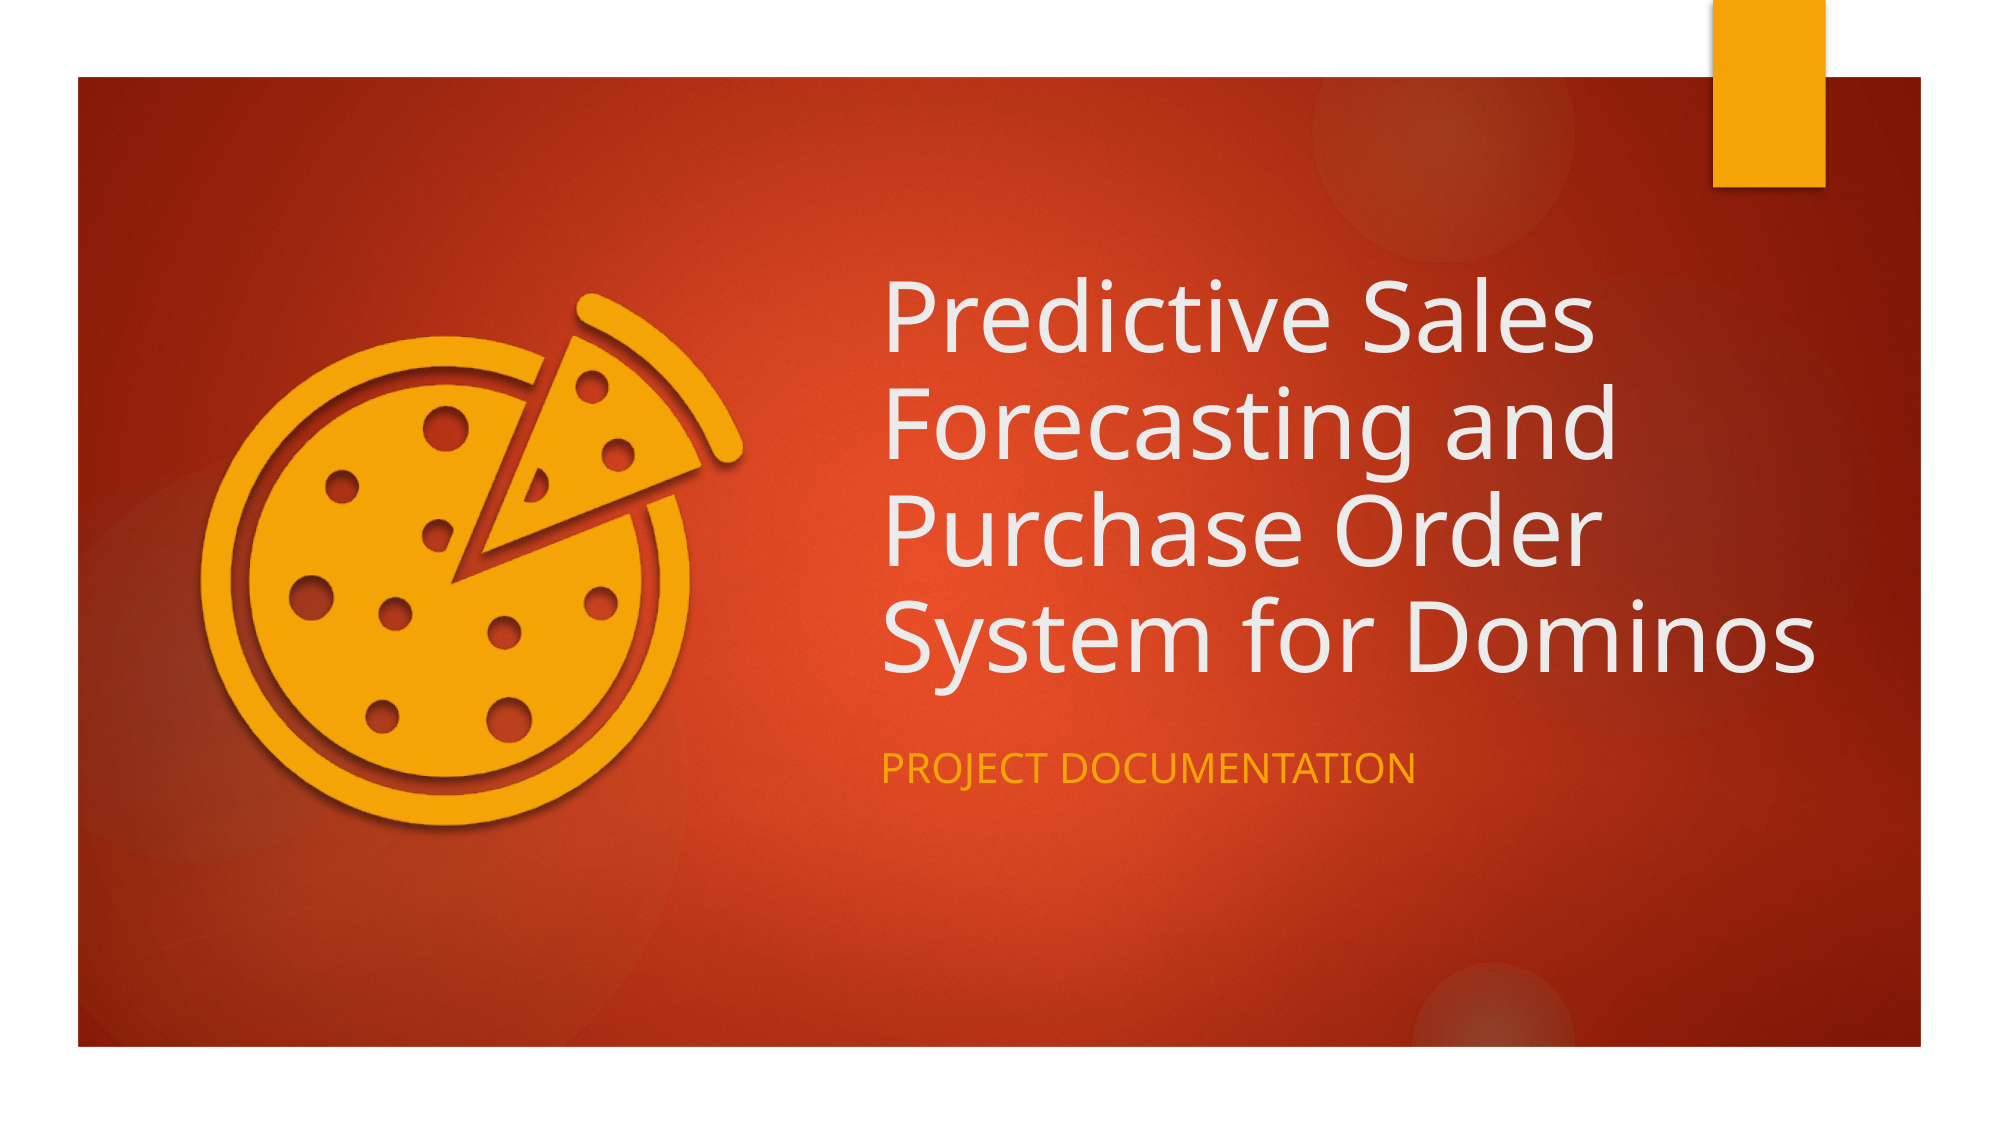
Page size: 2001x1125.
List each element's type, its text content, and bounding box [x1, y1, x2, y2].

picture [181, 272, 762, 853]
subtitle Project Documentation [865, 733, 1894, 942]
title Predictive Sales Forecasting and Purchase Order System for Dominos [865, 187, 1894, 702]
